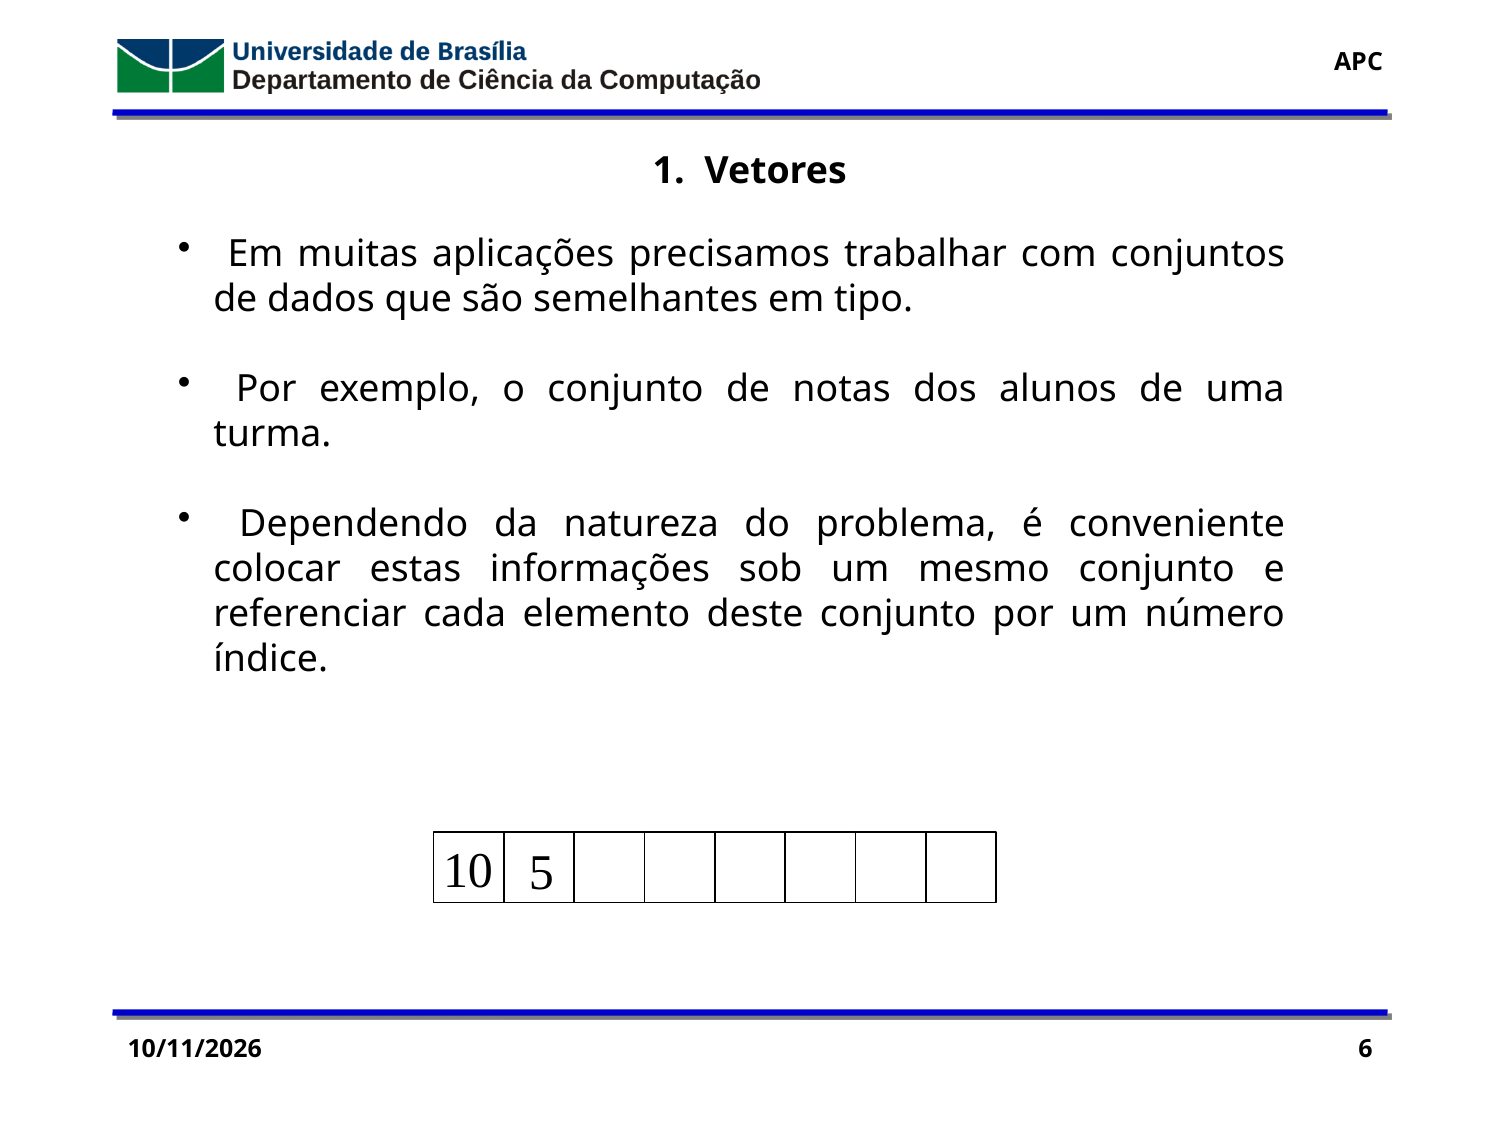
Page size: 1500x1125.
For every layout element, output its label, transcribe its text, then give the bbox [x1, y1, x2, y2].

text_box 1. Vetores [112, 138, 1388, 198]
text_box 10 [428, 829, 509, 905]
slide_number 6 [1074, 1024, 1388, 1101]
text_box 5 [514, 831, 569, 907]
text_box [714, 832, 785, 903]
text_box Em muitas aplicações precisamos trabalhar com conjuntos de dados que são semelhantes em tipo. Por exemplo, o conjunto de notas dos alunos de uma turma. Dependendo da natureza do problema, é conveniente colocar estas informações sob um mesmo conjunto e referenciar cada elemento deste conjunto por um número índice. [163, 221, 1301, 686]
text_box [785, 832, 855, 903]
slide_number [112, 1024, 426, 1101]
text_box [569, 832, 574, 903]
text_box [644, 832, 714, 903]
text_box [925, 832, 997, 903]
picture [117, 39, 760, 94]
text_box [509, 832, 514, 903]
text_box [855, 832, 925, 903]
text_box [574, 832, 644, 903]
